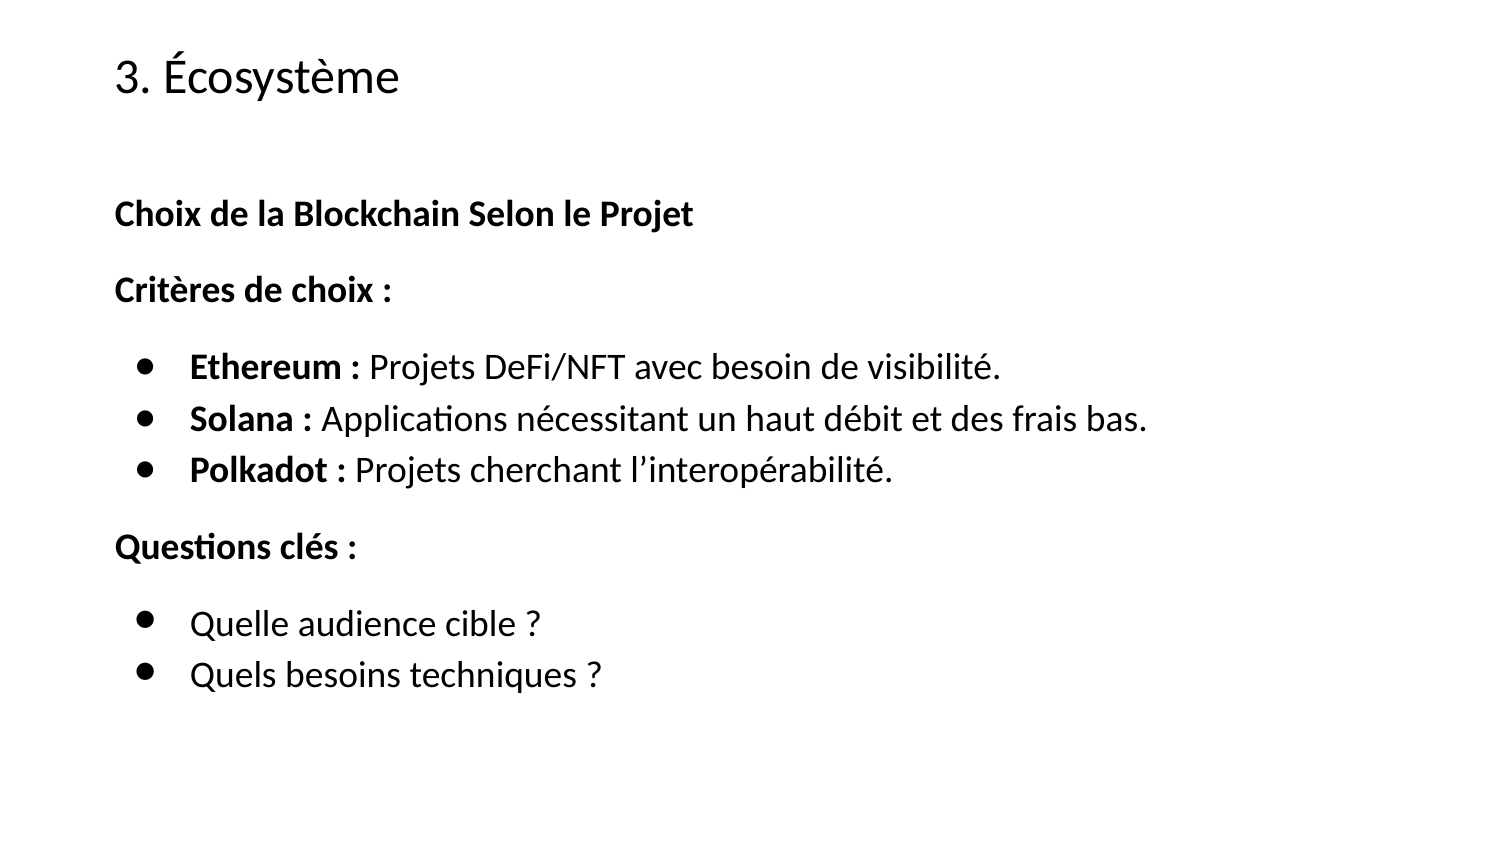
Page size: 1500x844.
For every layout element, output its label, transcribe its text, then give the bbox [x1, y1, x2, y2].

text_box Choix de la Blockchain Selon le Projet Critères de choix : Ethereum : Projets DeFi/NFT avec besoin de visibilité. Solana : Applications nécessitant un haut débit et des frais bas. Polkadot : Projets cherchant l’interopérabilité. Questions clés : Quelle audience cible ? Quels besoins techniques ? [103, 176, 1399, 778]
text_box 3. Écosystème [103, 44, 1397, 117]
